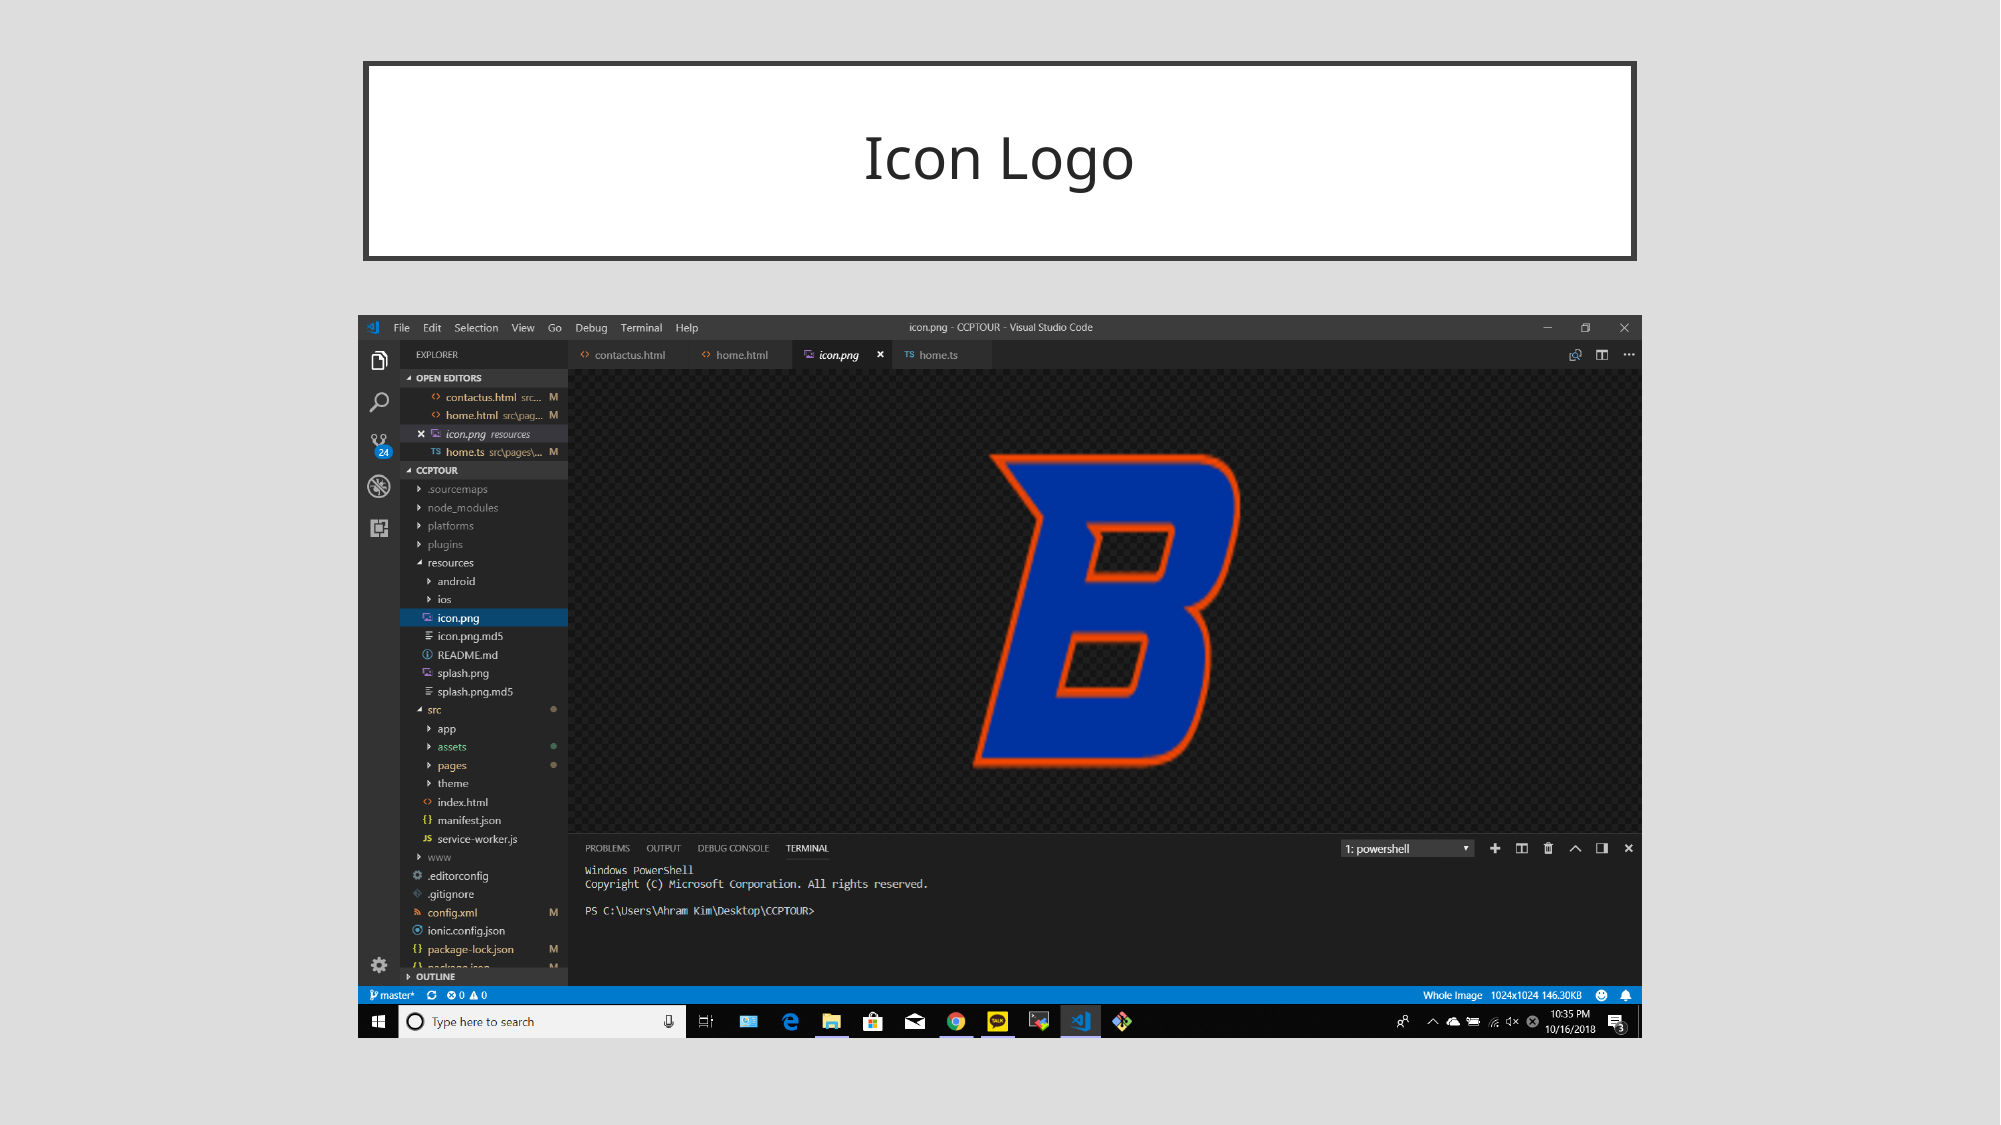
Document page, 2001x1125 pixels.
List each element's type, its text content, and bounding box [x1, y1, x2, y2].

picture [358, 315, 1642, 1038]
title Icon Logo [363, 61, 1637, 261]
